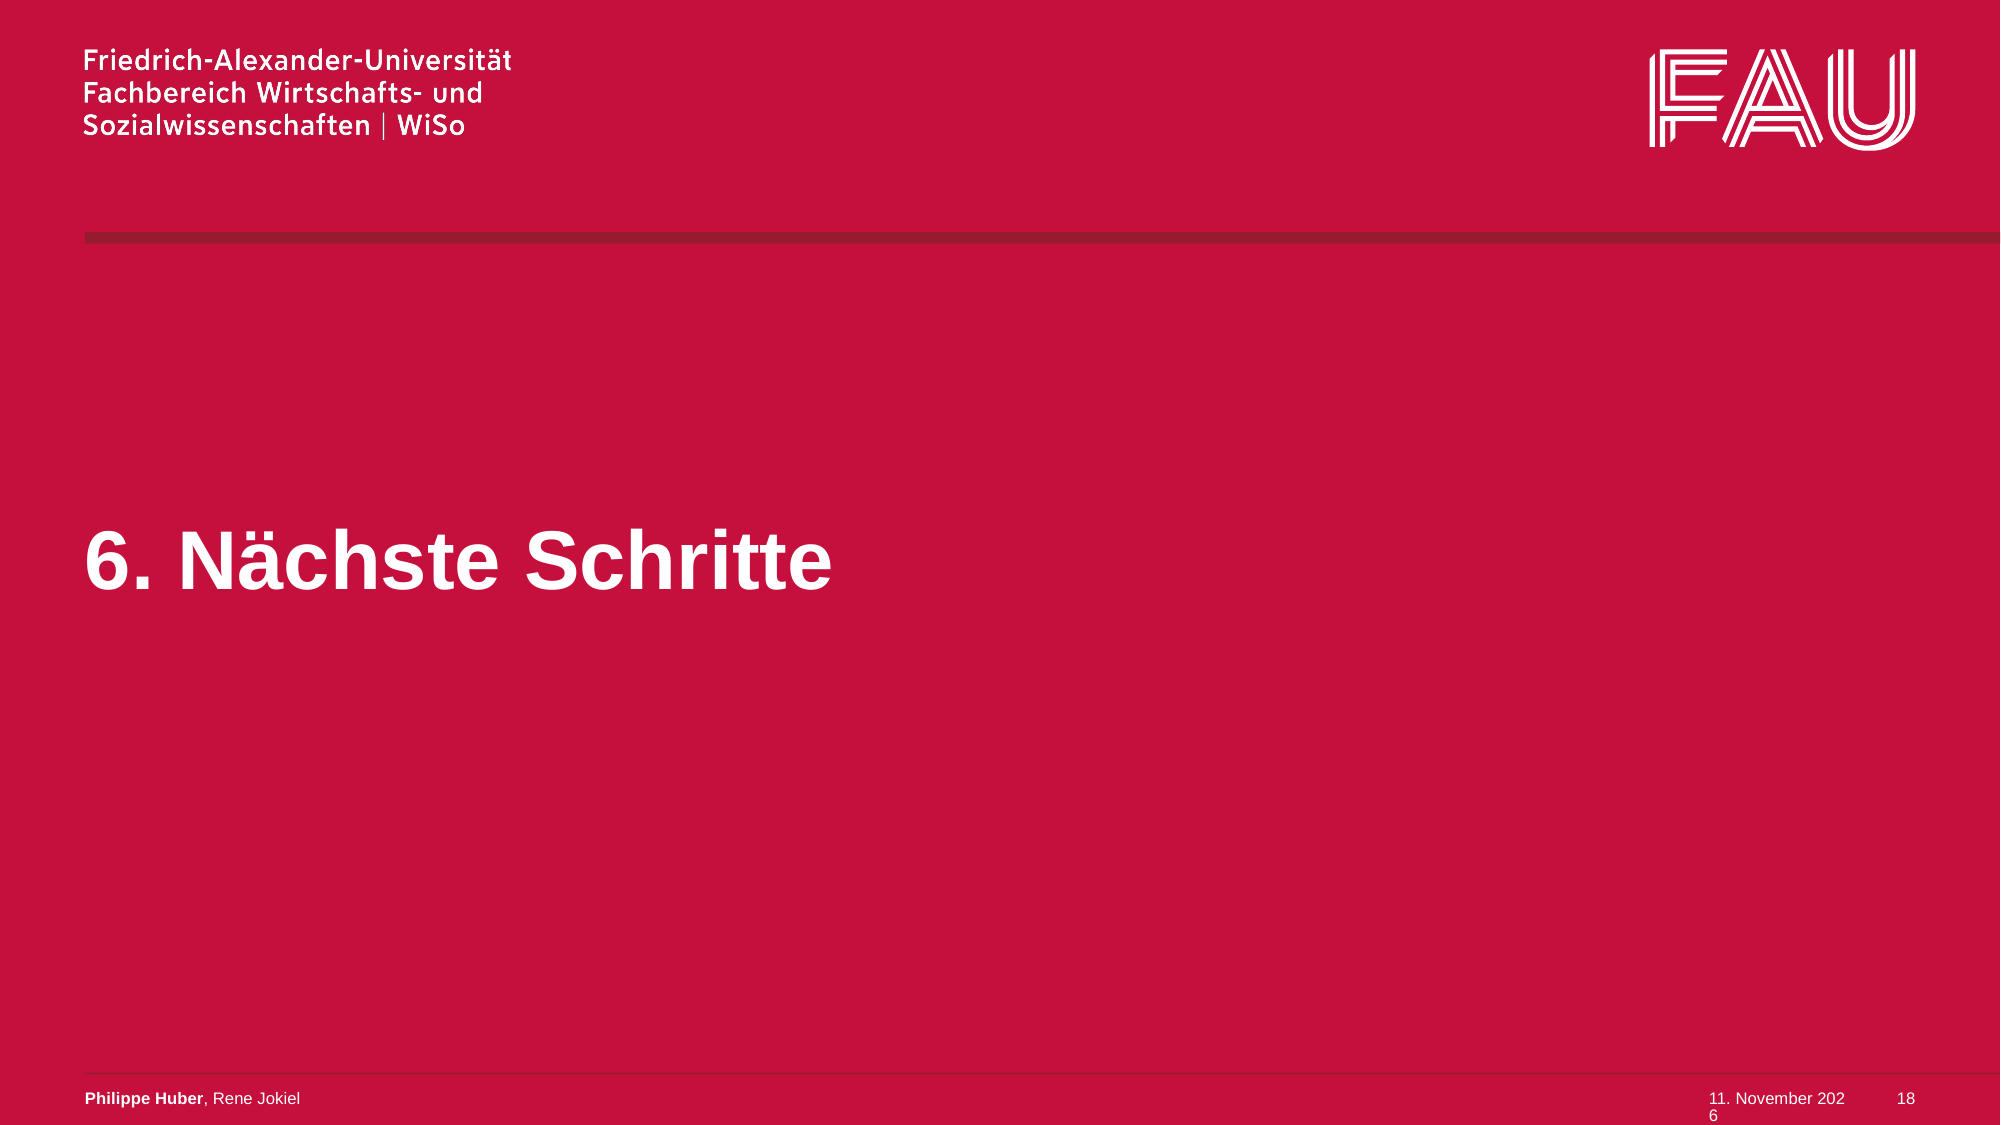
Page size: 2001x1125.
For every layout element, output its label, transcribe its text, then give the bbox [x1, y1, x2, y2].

footer Philippe Huber, Rene Jokiel [85, 1088, 1656, 1109]
slide_number 15. Dezember 2022 [1708, 1088, 1849, 1109]
slide_number 18 [1883, 1088, 1916, 1109]
title 6. Nächste Schritte [85, 517, 1916, 608]
